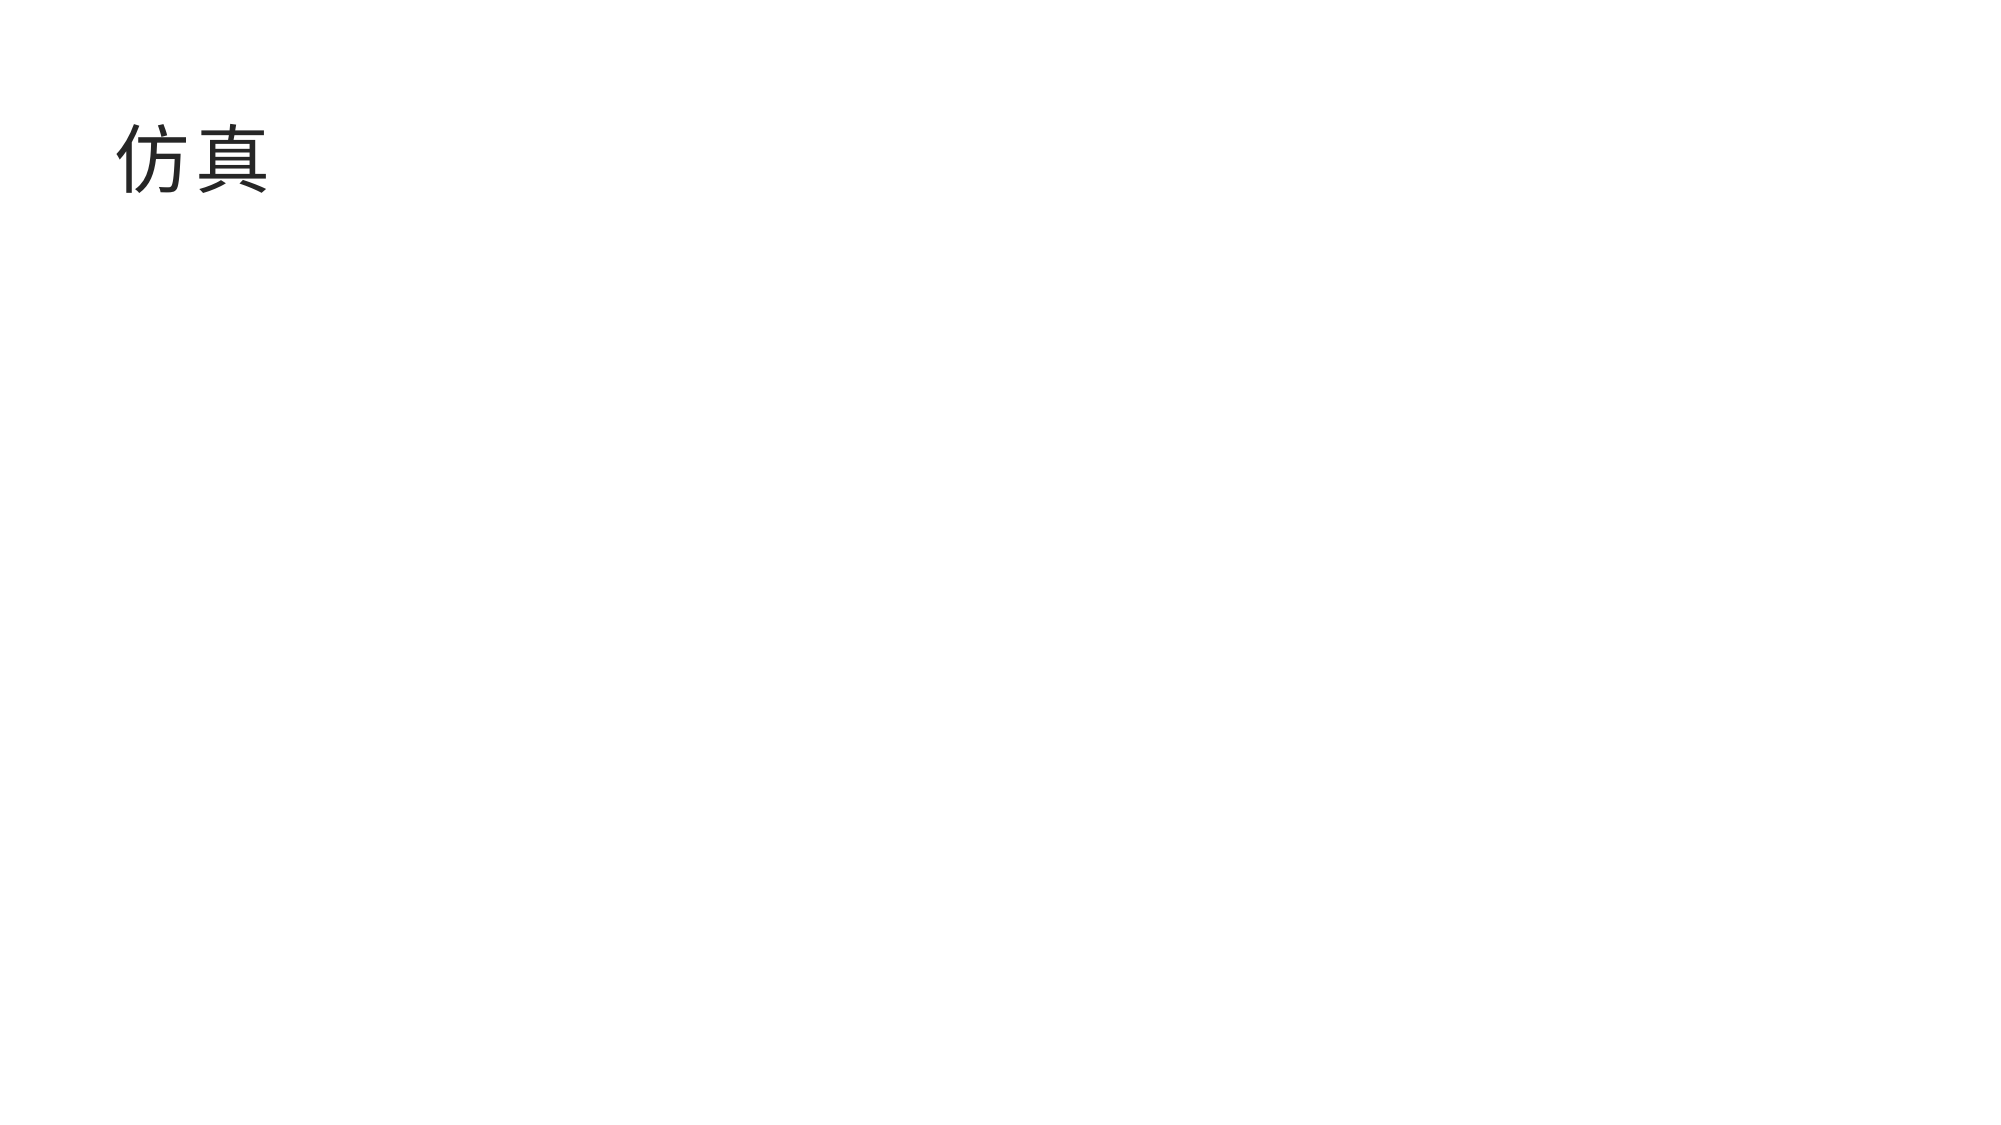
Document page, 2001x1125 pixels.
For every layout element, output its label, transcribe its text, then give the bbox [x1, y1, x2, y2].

title 仿真 [99, 99, 1900, 216]
